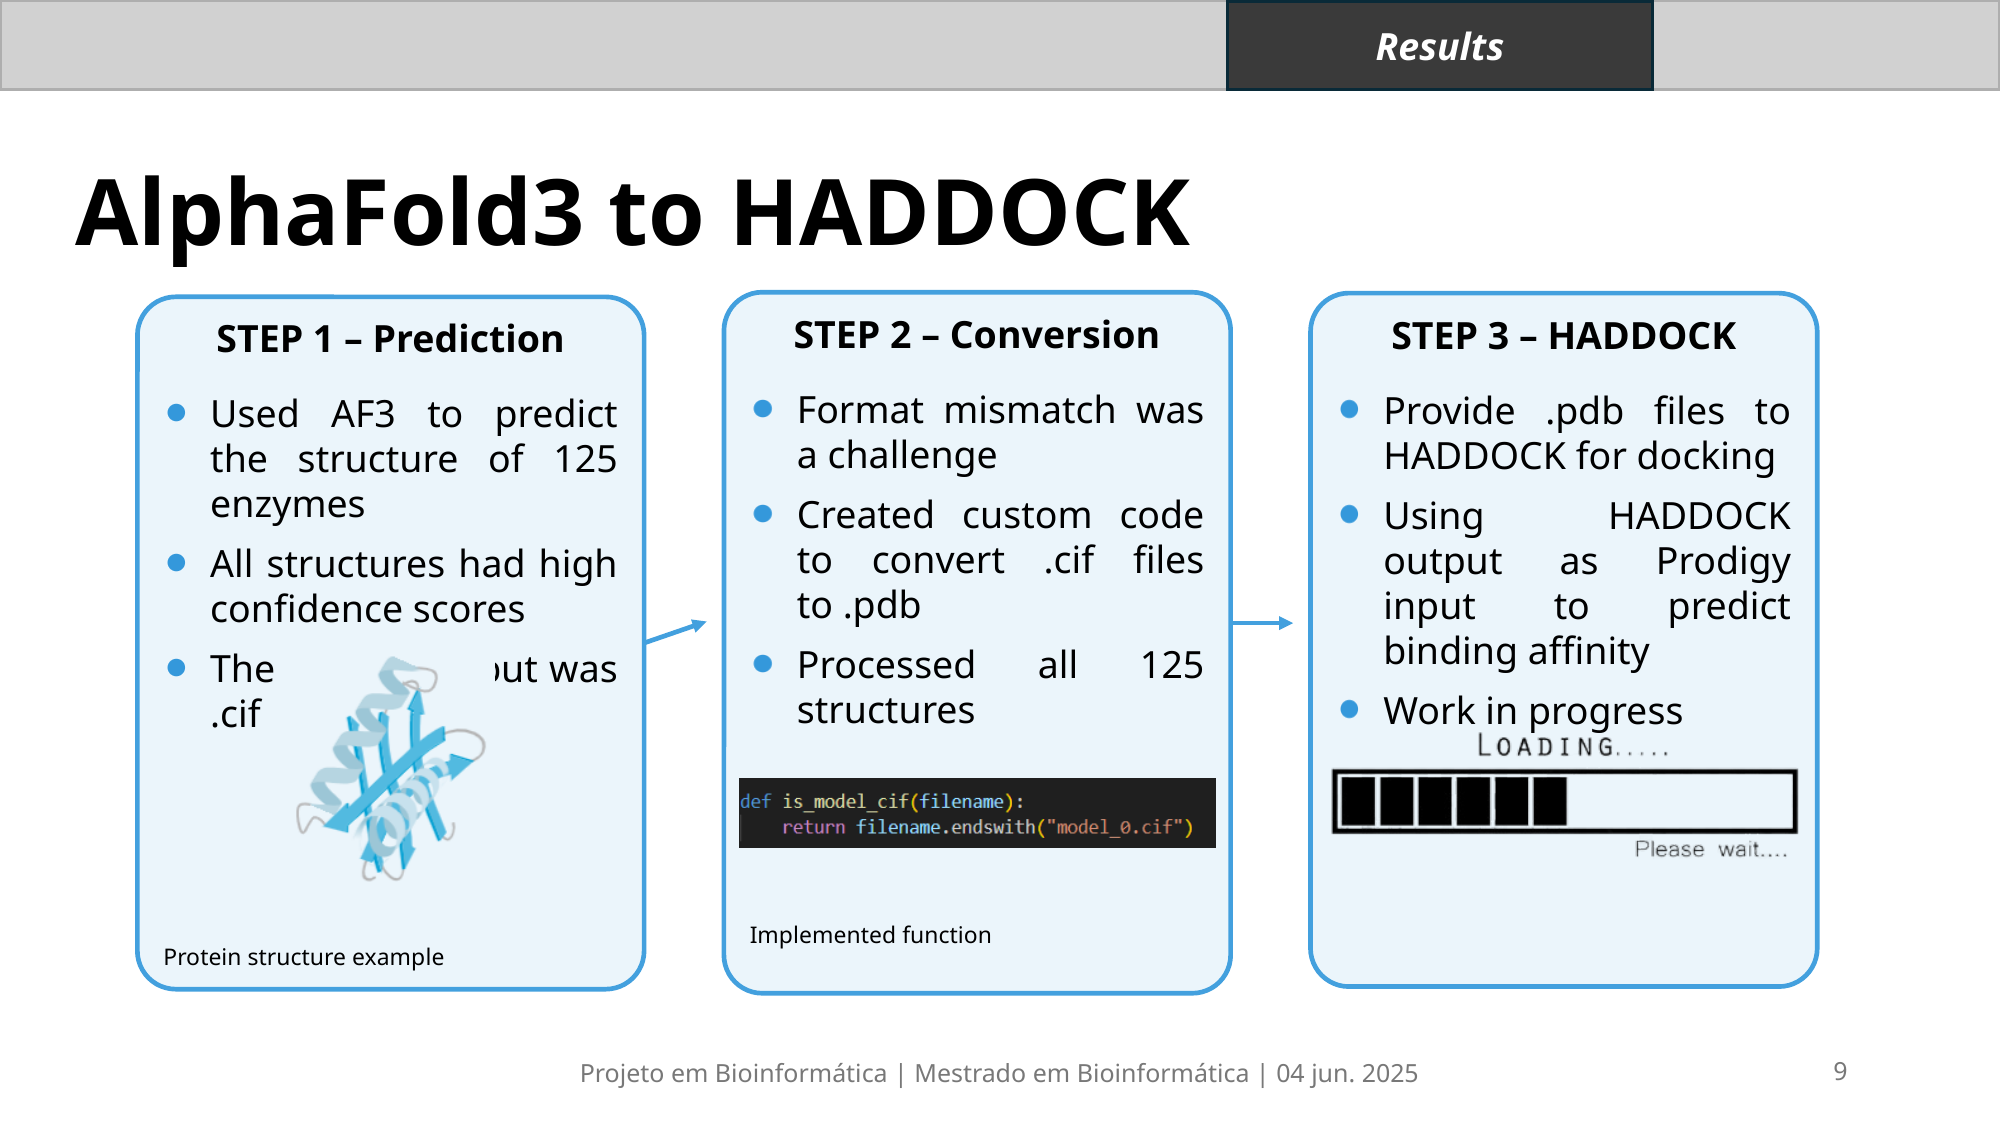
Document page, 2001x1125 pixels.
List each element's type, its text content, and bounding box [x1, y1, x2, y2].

picture [749, 500, 777, 527]
picture [163, 399, 190, 426]
picture [1336, 395, 1363, 423]
picture [1336, 695, 1363, 723]
picture [749, 650, 777, 677]
text_box STEP 2 – Conversion Format mismatch was a challenge Created custom code to convert .cif files to .pdb Processed all 125 structures Implemented function [723, 292, 1231, 994]
picture [738, 778, 1217, 849]
text_box STEP 1 – Prediction Used AF3 to predict the structure of 125 enzymes All structures had high confidence scores The format output was .cif Protein structure example [137, 296, 645, 990]
picture [749, 395, 777, 422]
title AlphaFold3 to HADDOCK [60, 107, 1785, 325]
picture [163, 654, 190, 681]
picture [1336, 500, 1363, 528]
picture [274, 649, 496, 893]
text_box [1654, 0, 2000, 91]
picture [163, 549, 190, 576]
text_box STEP 3 – HADDOCK Provide .pdb files to HADDOCK for docking Using HADDOCK output as Prodigy input to predict binding affinity Work in progress [1310, 293, 1818, 987]
text_box [0, 0, 1226, 91]
picture [1322, 724, 1815, 871]
text_box Results [1226, 0, 1654, 91]
footer Projeto em Bioinformática | Mestrado em Bioinformática | 04 jun. 2025 [137, 1042, 1863, 1103]
